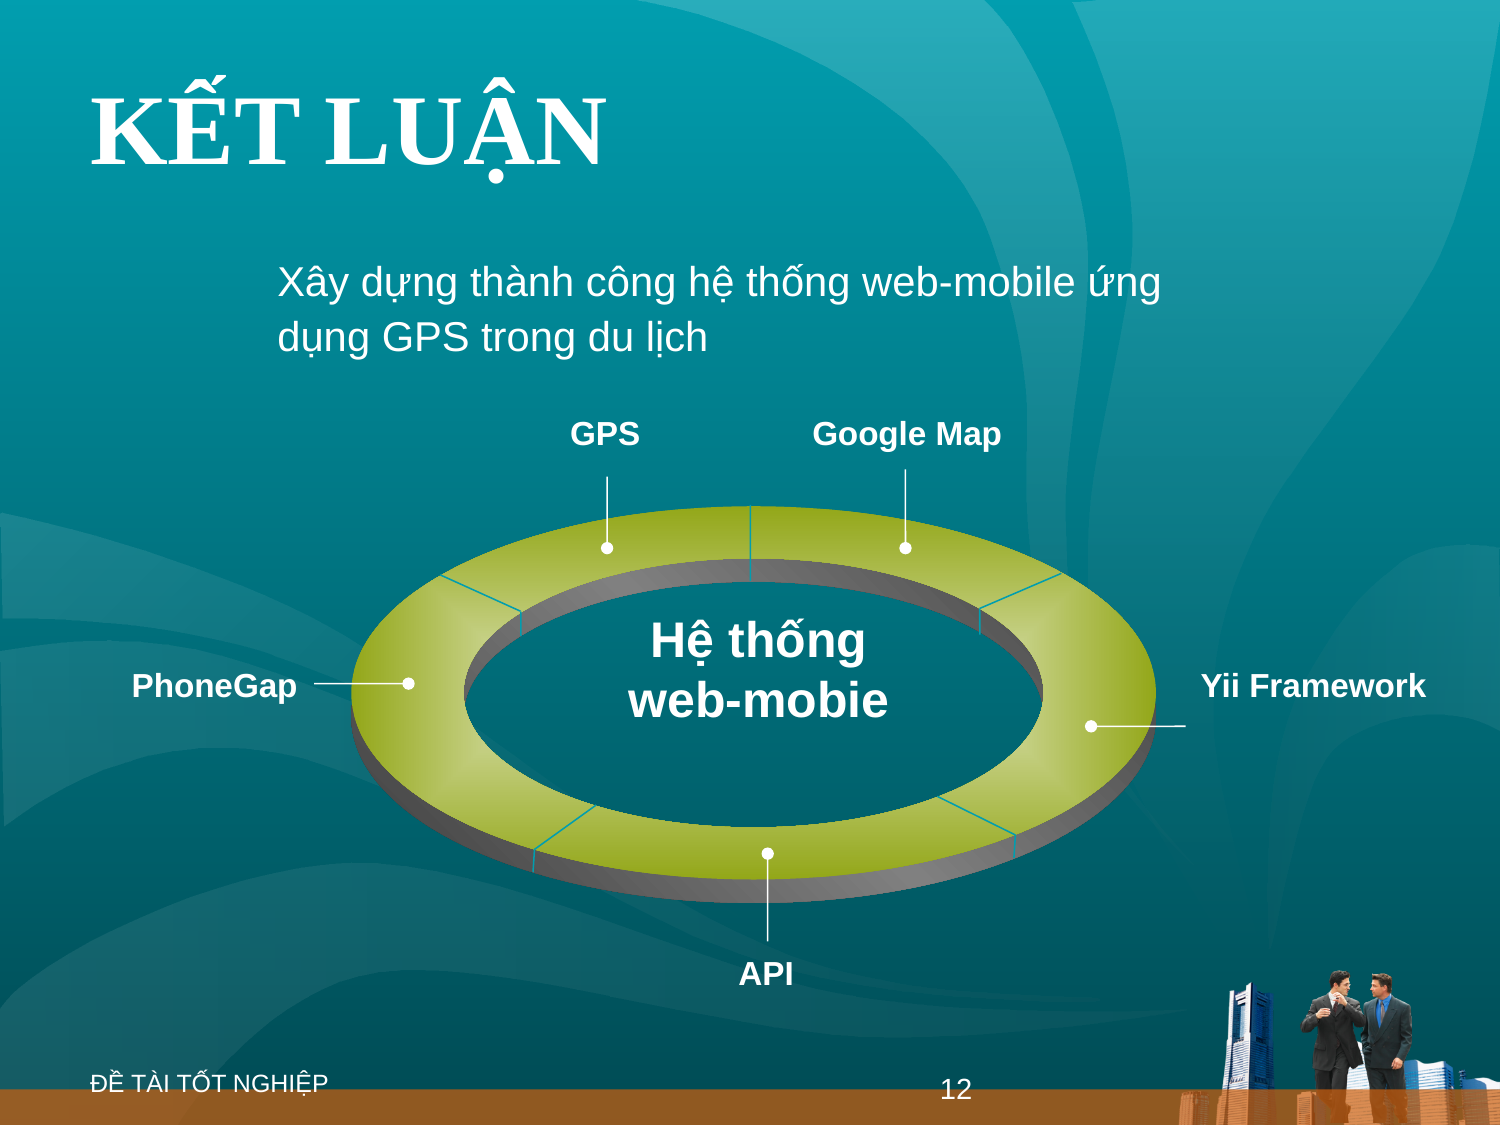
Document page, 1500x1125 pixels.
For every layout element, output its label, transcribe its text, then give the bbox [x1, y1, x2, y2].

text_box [350, 504, 1157, 903]
picture [1125, 944, 1500, 1089]
footer ĐỀ TÀI TỐT NGHIỆP [74, 1059, 363, 1101]
text_box PhoneGap [54, 657, 313, 712]
text_box Xây dựng thành công hệ thống web-mobile ứng dụng GPS trong du lịch [262, 242, 1238, 368]
title KẾT LUẬN [74, 24, 1413, 226]
text_box Yii Framework [1185, 656, 1450, 712]
text_box Google Map [769, 405, 1045, 460]
text_box GPS [467, 405, 743, 460]
slide_number 12 [762, 1062, 988, 1101]
text_box API [628, 944, 904, 1000]
